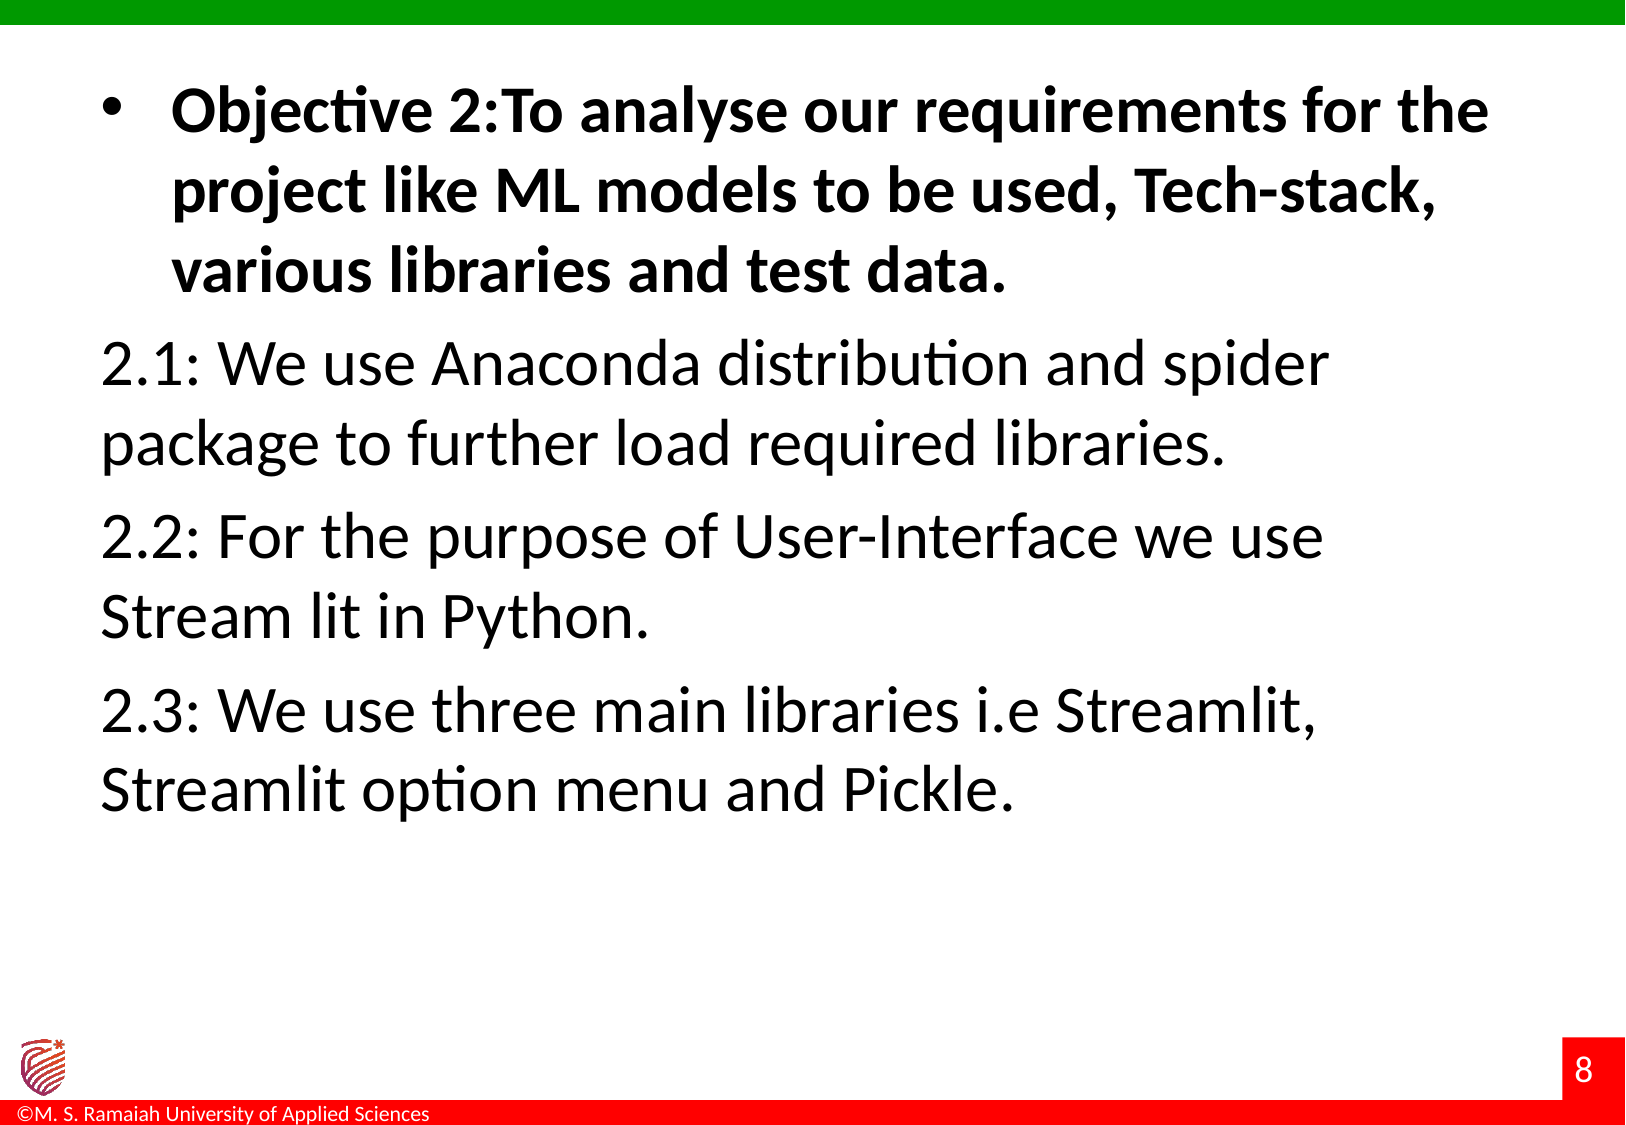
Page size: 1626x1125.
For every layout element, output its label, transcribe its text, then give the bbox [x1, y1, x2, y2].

picture [21, 1039, 65, 1096]
list Objective 2:To analyse our requirements for the project like ML models to be used, Tech-stack, various libraries and test data. 2.1: We use Anaconda distribution and spider package to further load required libraries. 2.2: For the purpose of User-Interface we use Stream lit in Python. 2.3: We use three main libraries i.e Streamlit, Streamlit option menu and Pickle. [81, 50, 1544, 932]
